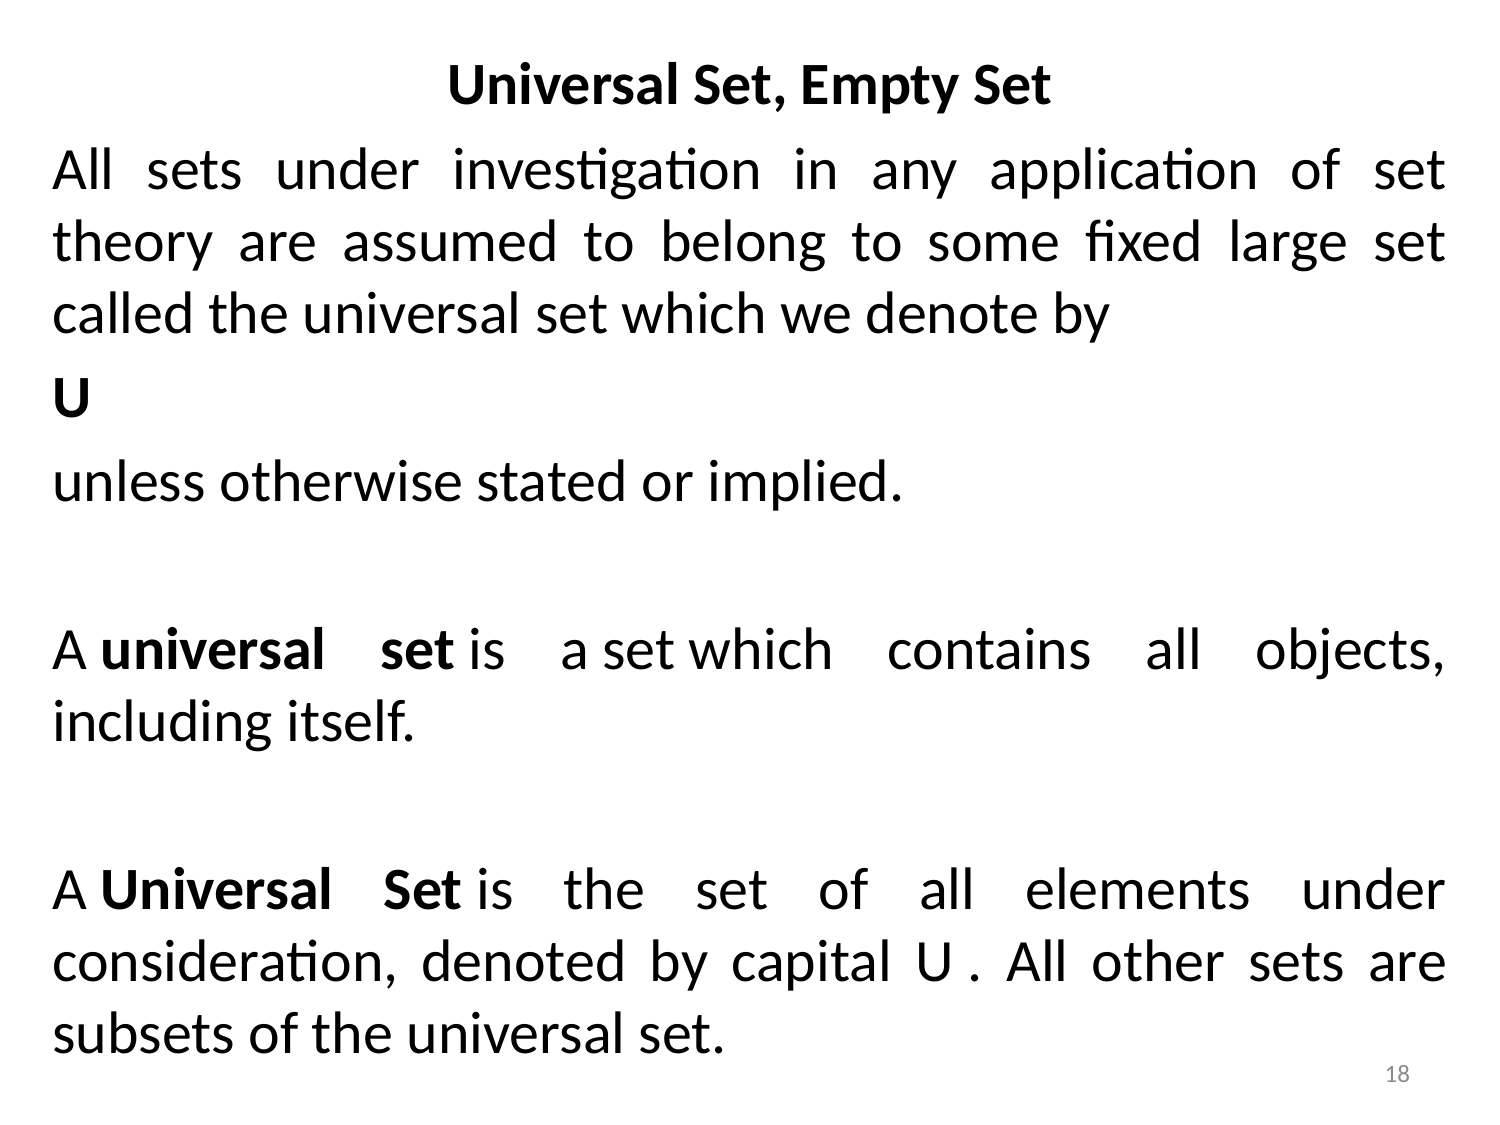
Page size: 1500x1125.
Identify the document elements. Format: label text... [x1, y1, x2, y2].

slide_number 18 [1074, 1042, 1425, 1103]
subtitle Universal Set, Empty Set All sets under investigation in any application of set theory are assumed to belong to some fixed large set called the universal set which we denote by U unless otherwise stated or implied. A universal set is a set which contains all objects, including itself. A Universal Set is the set of all elements under consideration, denoted by capital U . All other sets are subsets of the universal set. [37, 37, 1463, 1075]
